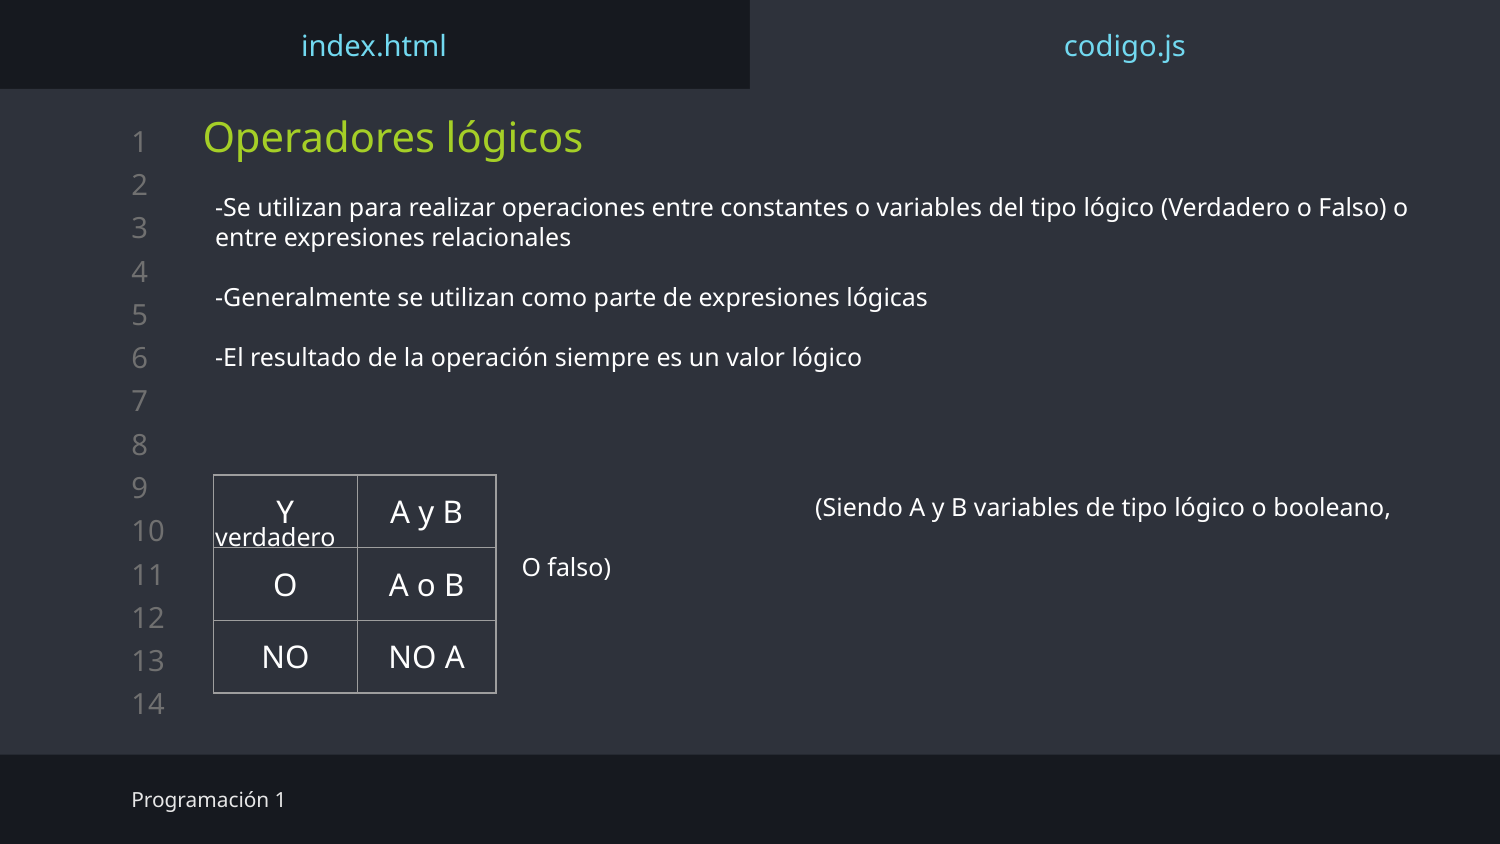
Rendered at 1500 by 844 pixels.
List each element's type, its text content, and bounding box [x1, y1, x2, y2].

table_header Y [214, 476, 357, 547]
title Operadores lógicos [187, 95, 1384, 185]
table_header A y B [358, 476, 495, 547]
subtitle codigo.js [750, 15, 1500, 74]
table_cell NO A [358, 621, 495, 692]
table_cell O [214, 548, 357, 620]
subtitle index.html [0, 15, 749, 74]
text_box -Se utilizan para realizar operaciones entre constantes o variables del tipo lógico (Verdadero o Falso) o entre expresiones relacionales -Generalmente se utilizan como parte de expresiones lógicas -El resultado de la operación siempre es un valor lógico (Siendo A y B variables de tipo lógico o booleano, verdadero O falso) [200, 146, 1468, 402]
table_cell A o B [358, 548, 495, 620]
table_cell NO [214, 621, 357, 692]
subtitle Programación 1 [116, 770, 915, 829]
